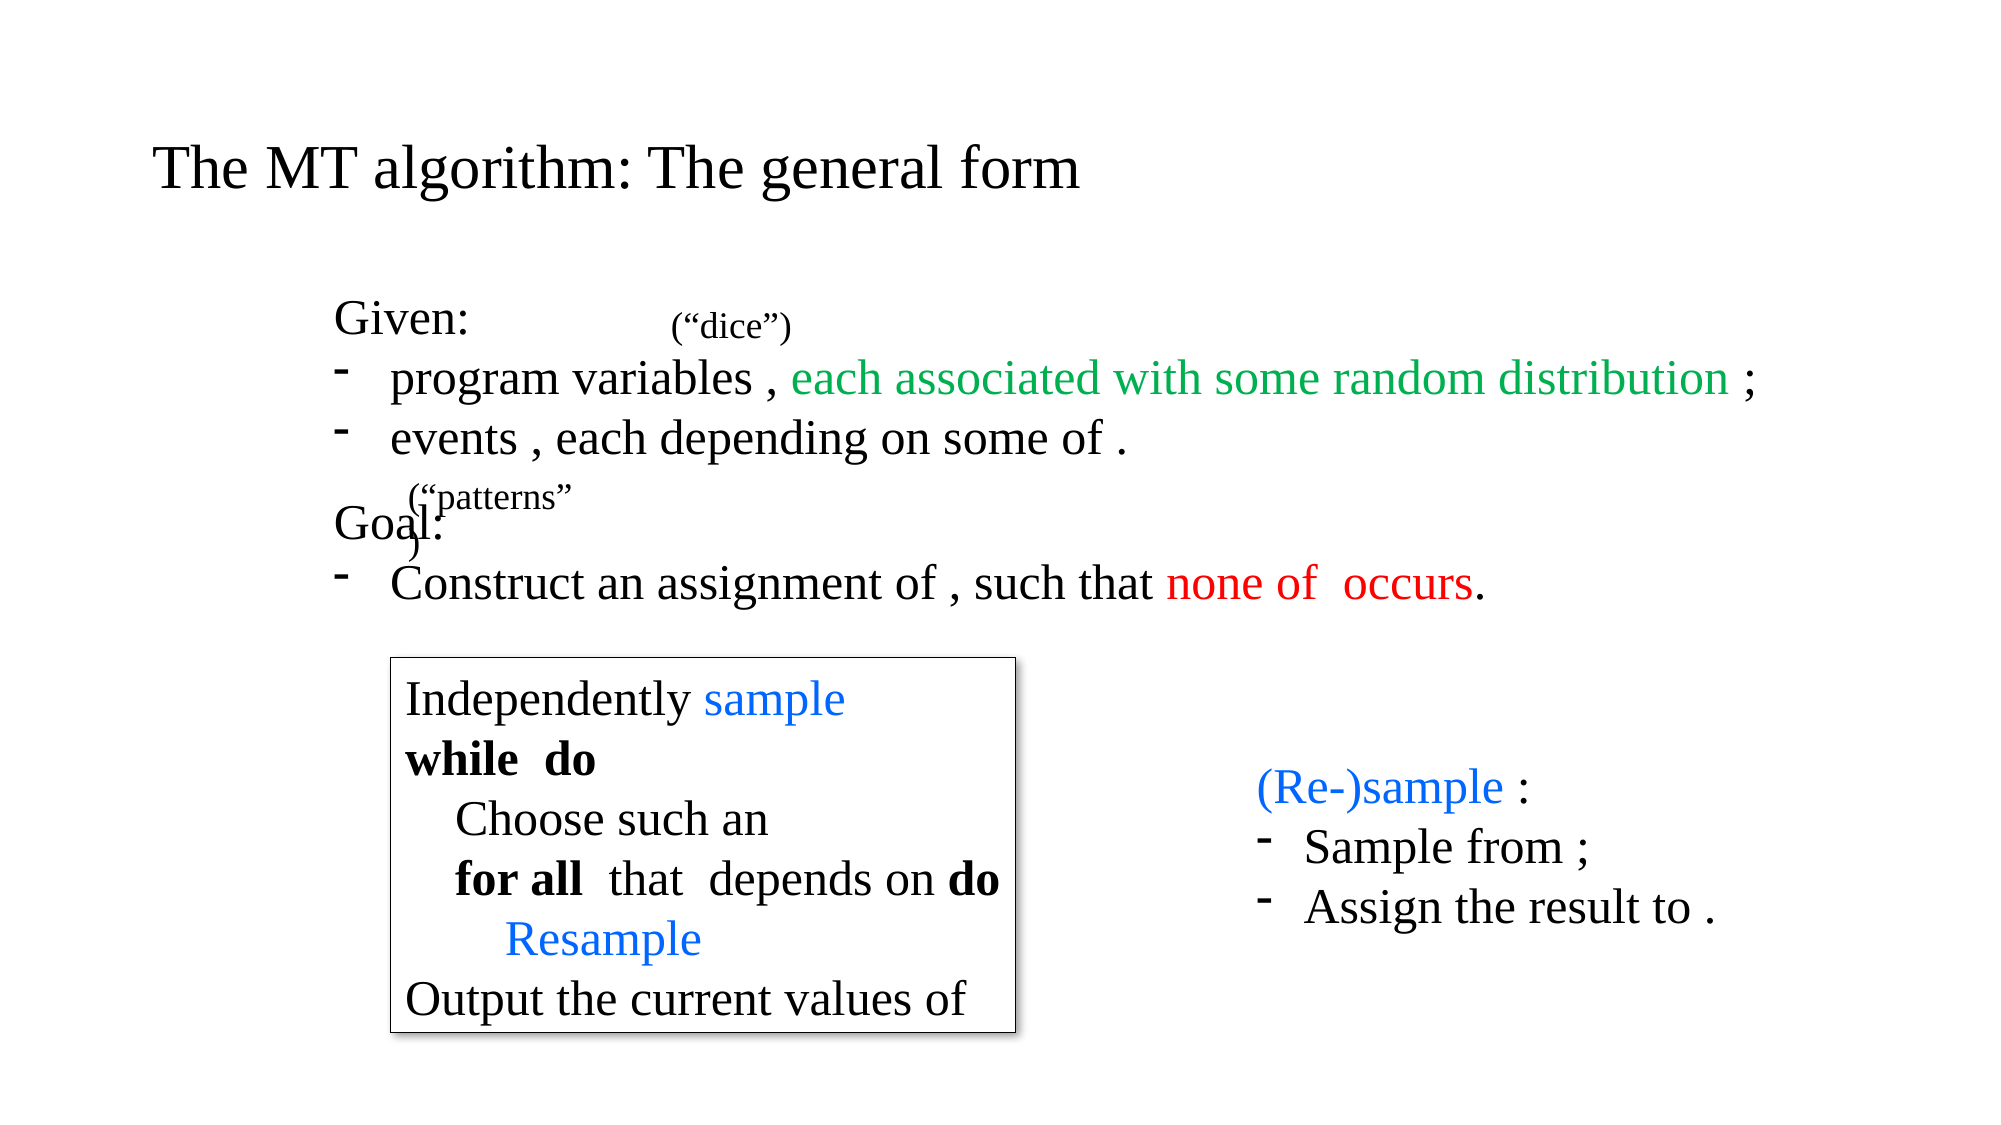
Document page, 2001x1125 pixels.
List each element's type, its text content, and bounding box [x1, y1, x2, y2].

title The MT algorithm: The general form [137, 59, 1952, 278]
text_box (“dice”) [656, 293, 863, 354]
text_box (“patterns”) [393, 464, 600, 570]
